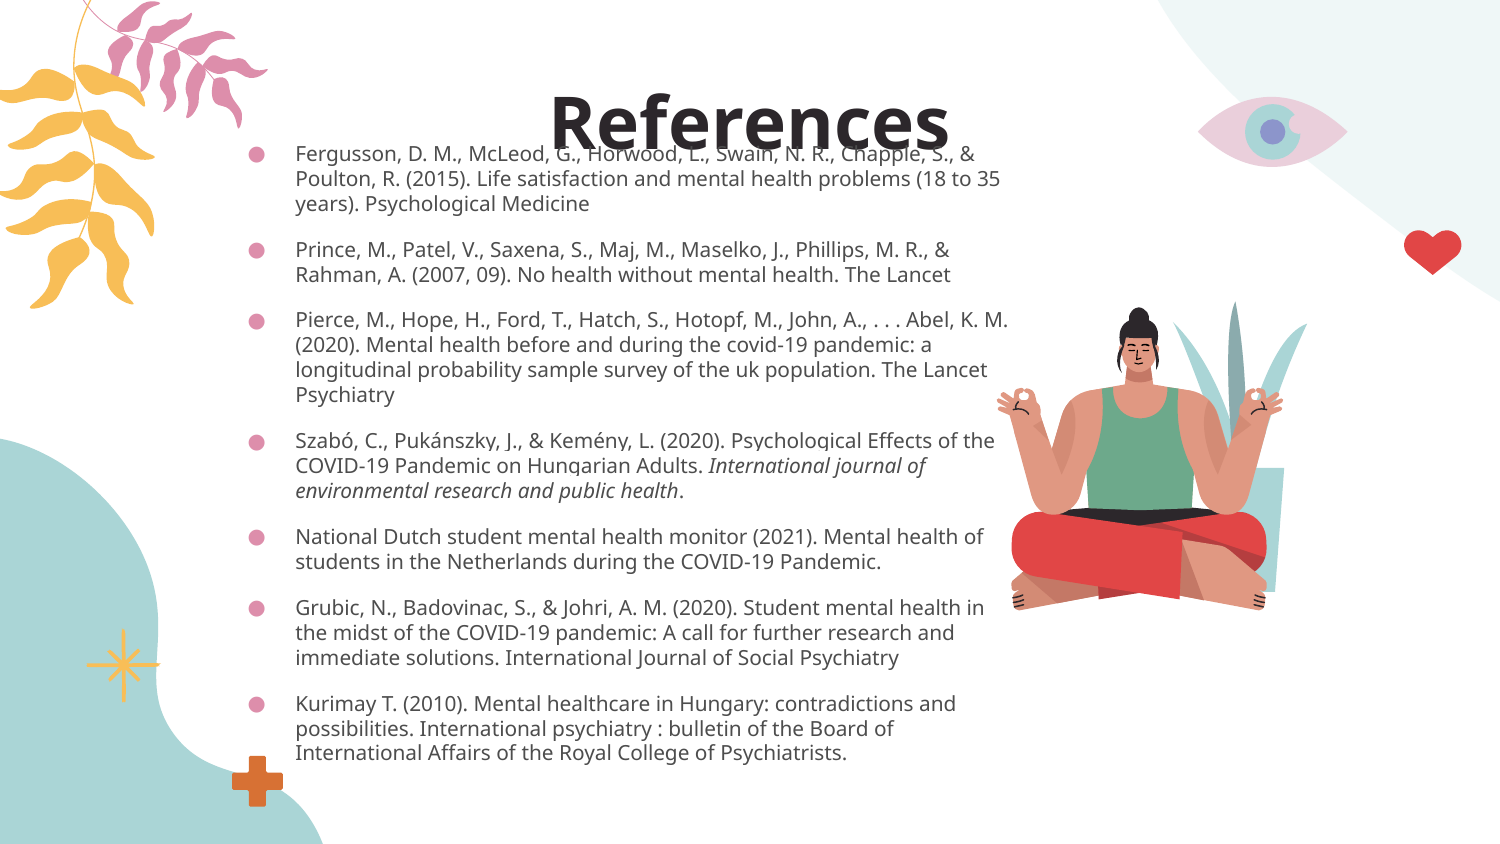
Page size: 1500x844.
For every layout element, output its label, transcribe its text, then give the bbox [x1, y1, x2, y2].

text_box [996, 301, 1308, 611]
title References [118, 72, 1382, 167]
list Fergusson, D. M., McLeod, G., Horwood, L., Swain, N. R., Chapple, S., & Poulton, R. (2015). Life satisfaction and mental health problems (18 to 35 years). Psychological Medicine Prince, M., Patel, V., Saxena, S., Maj, M., Maselko, J., Phillips, M. R., & Rahman, A. (2007, 09). No health without mental health. The Lancet Pierce, M., Hope, H., Ford, T., Hatch, S., Hotopf, M., John, A., . . . Abel, K. M. (2020). Mental health before and during the covid-19 pandemic: a longitudinal probability sample survey of the uk population. The Lancet Psychiatry Szabó, C., Pukánszky, J., & Kemény, L. (2020). Psychological Effects of the COVID-19 Pandemic on Hungarian Adults. International journal of environmental research and public health. National Dutch student mental health monitor (2021). Mental health of students in the Netherlands during the COVID-19 Pandemic. Grubic, N., Badovinac, S., & Johri, A. M. (2020). Student mental health in the midst of the COVID-19 pandemic: A call for further research and immediate solutions. International Journal of Social Psychiatry Kurimay T. (2010). Mental healthcare in Hungary: contradictions and possibilities. International psychiatry : bulletin of the Board of International Affairs of the Royal College of Psychiatrists. [205, 125, 1034, 844]
